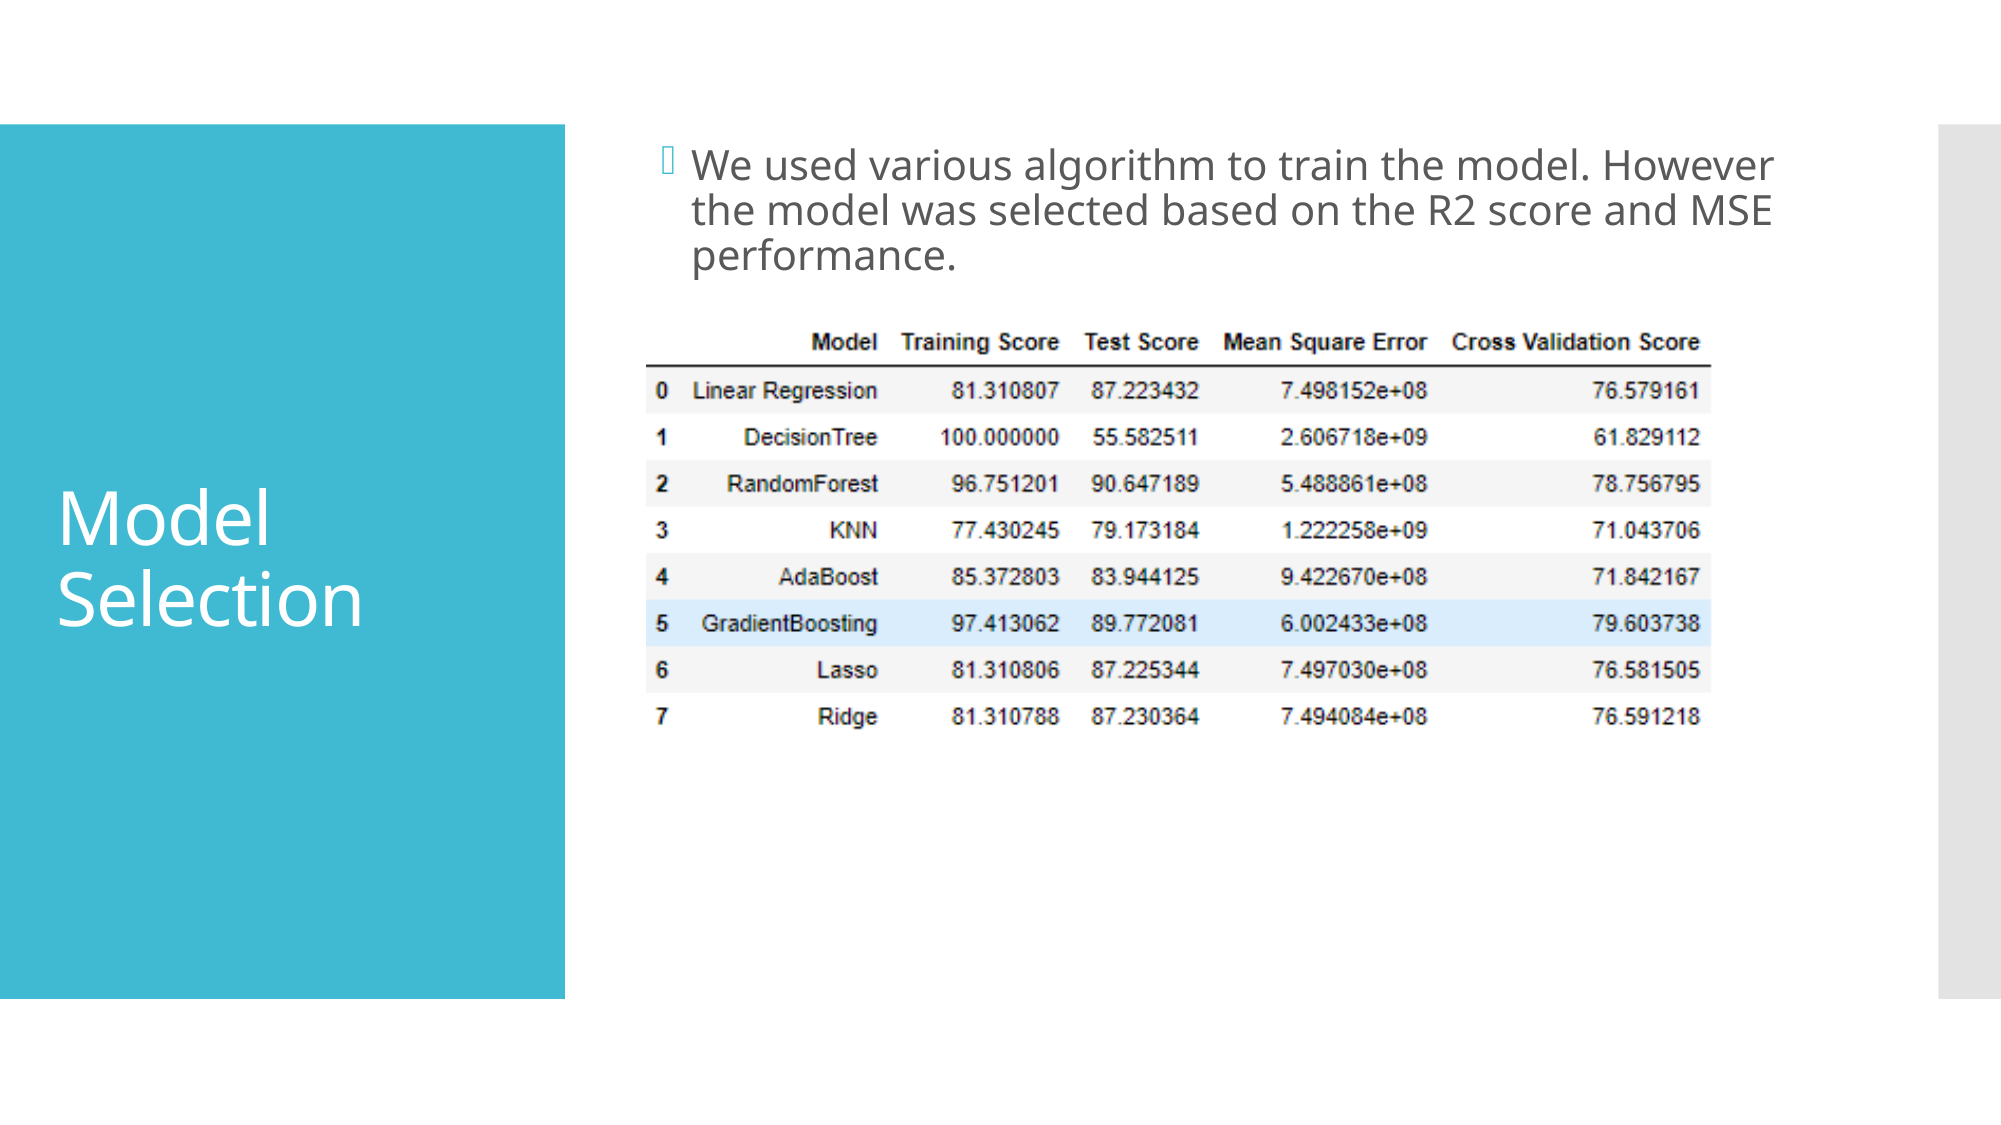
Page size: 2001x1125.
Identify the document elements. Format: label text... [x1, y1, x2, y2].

picture [645, 323, 1737, 759]
list We used various algorithm to train the model. However the model was selected based on the R2 score and MSE performance. [646, 141, 1847, 982]
title Model Selection [41, 184, 525, 940]
